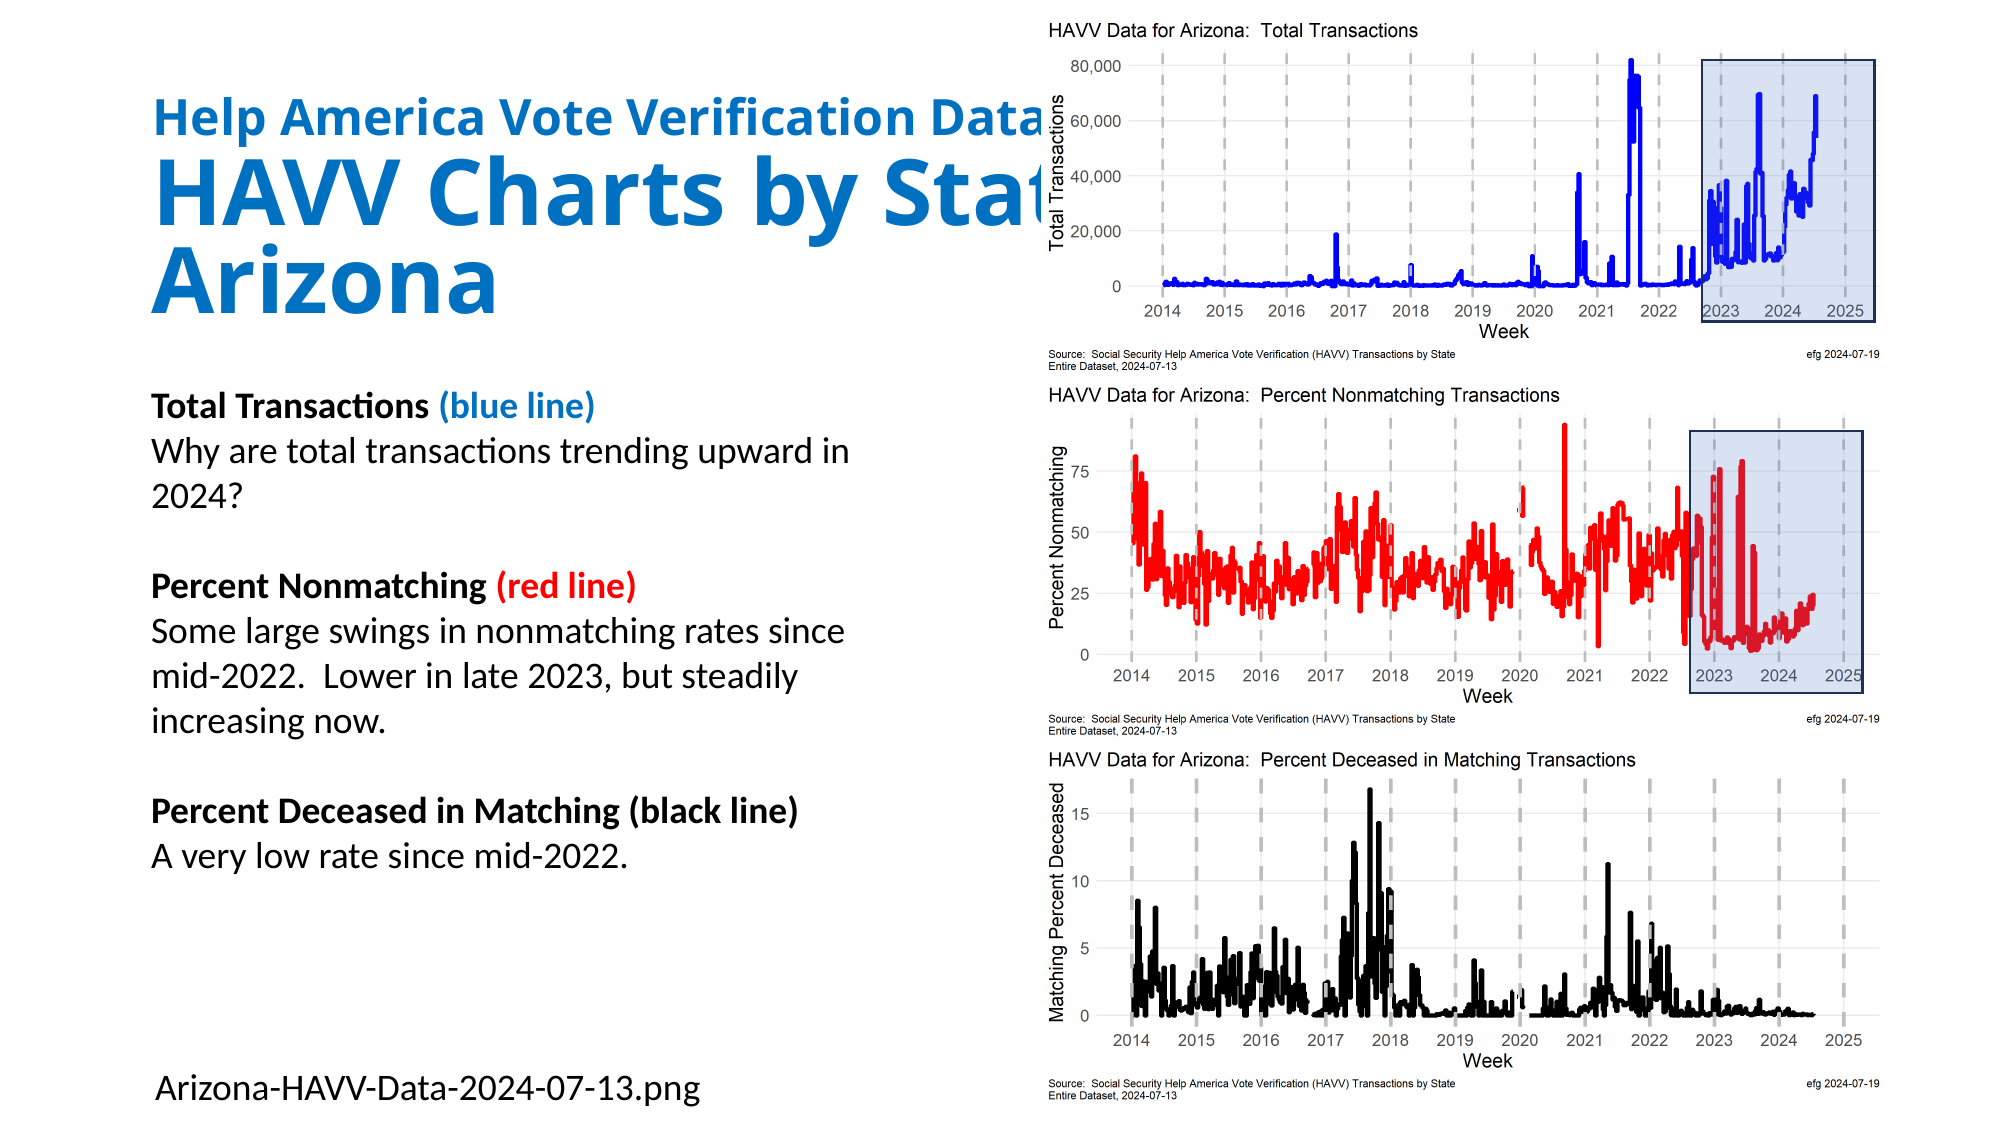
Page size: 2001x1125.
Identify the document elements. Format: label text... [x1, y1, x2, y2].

text_box Arizona [136, 214, 557, 339]
text_box Total Transactions (blue line) Why are total transactions trending upward in 2024? Percent Nonmatching (red line) Some large swings in nonmatching rates since mid-2022. Lower in late 2023, but steadily increasing now. Percent Deceased in Matching (black line) A very low rate since mid-2022. [136, 373, 922, 884]
picture [1041, 15, 1887, 1109]
text_box Arizona-HAVV-Data-2024-07-13.png [140, 1055, 716, 1116]
title Help America Vote Verification Data HAVV Charts by State [137, 59, 1041, 278]
